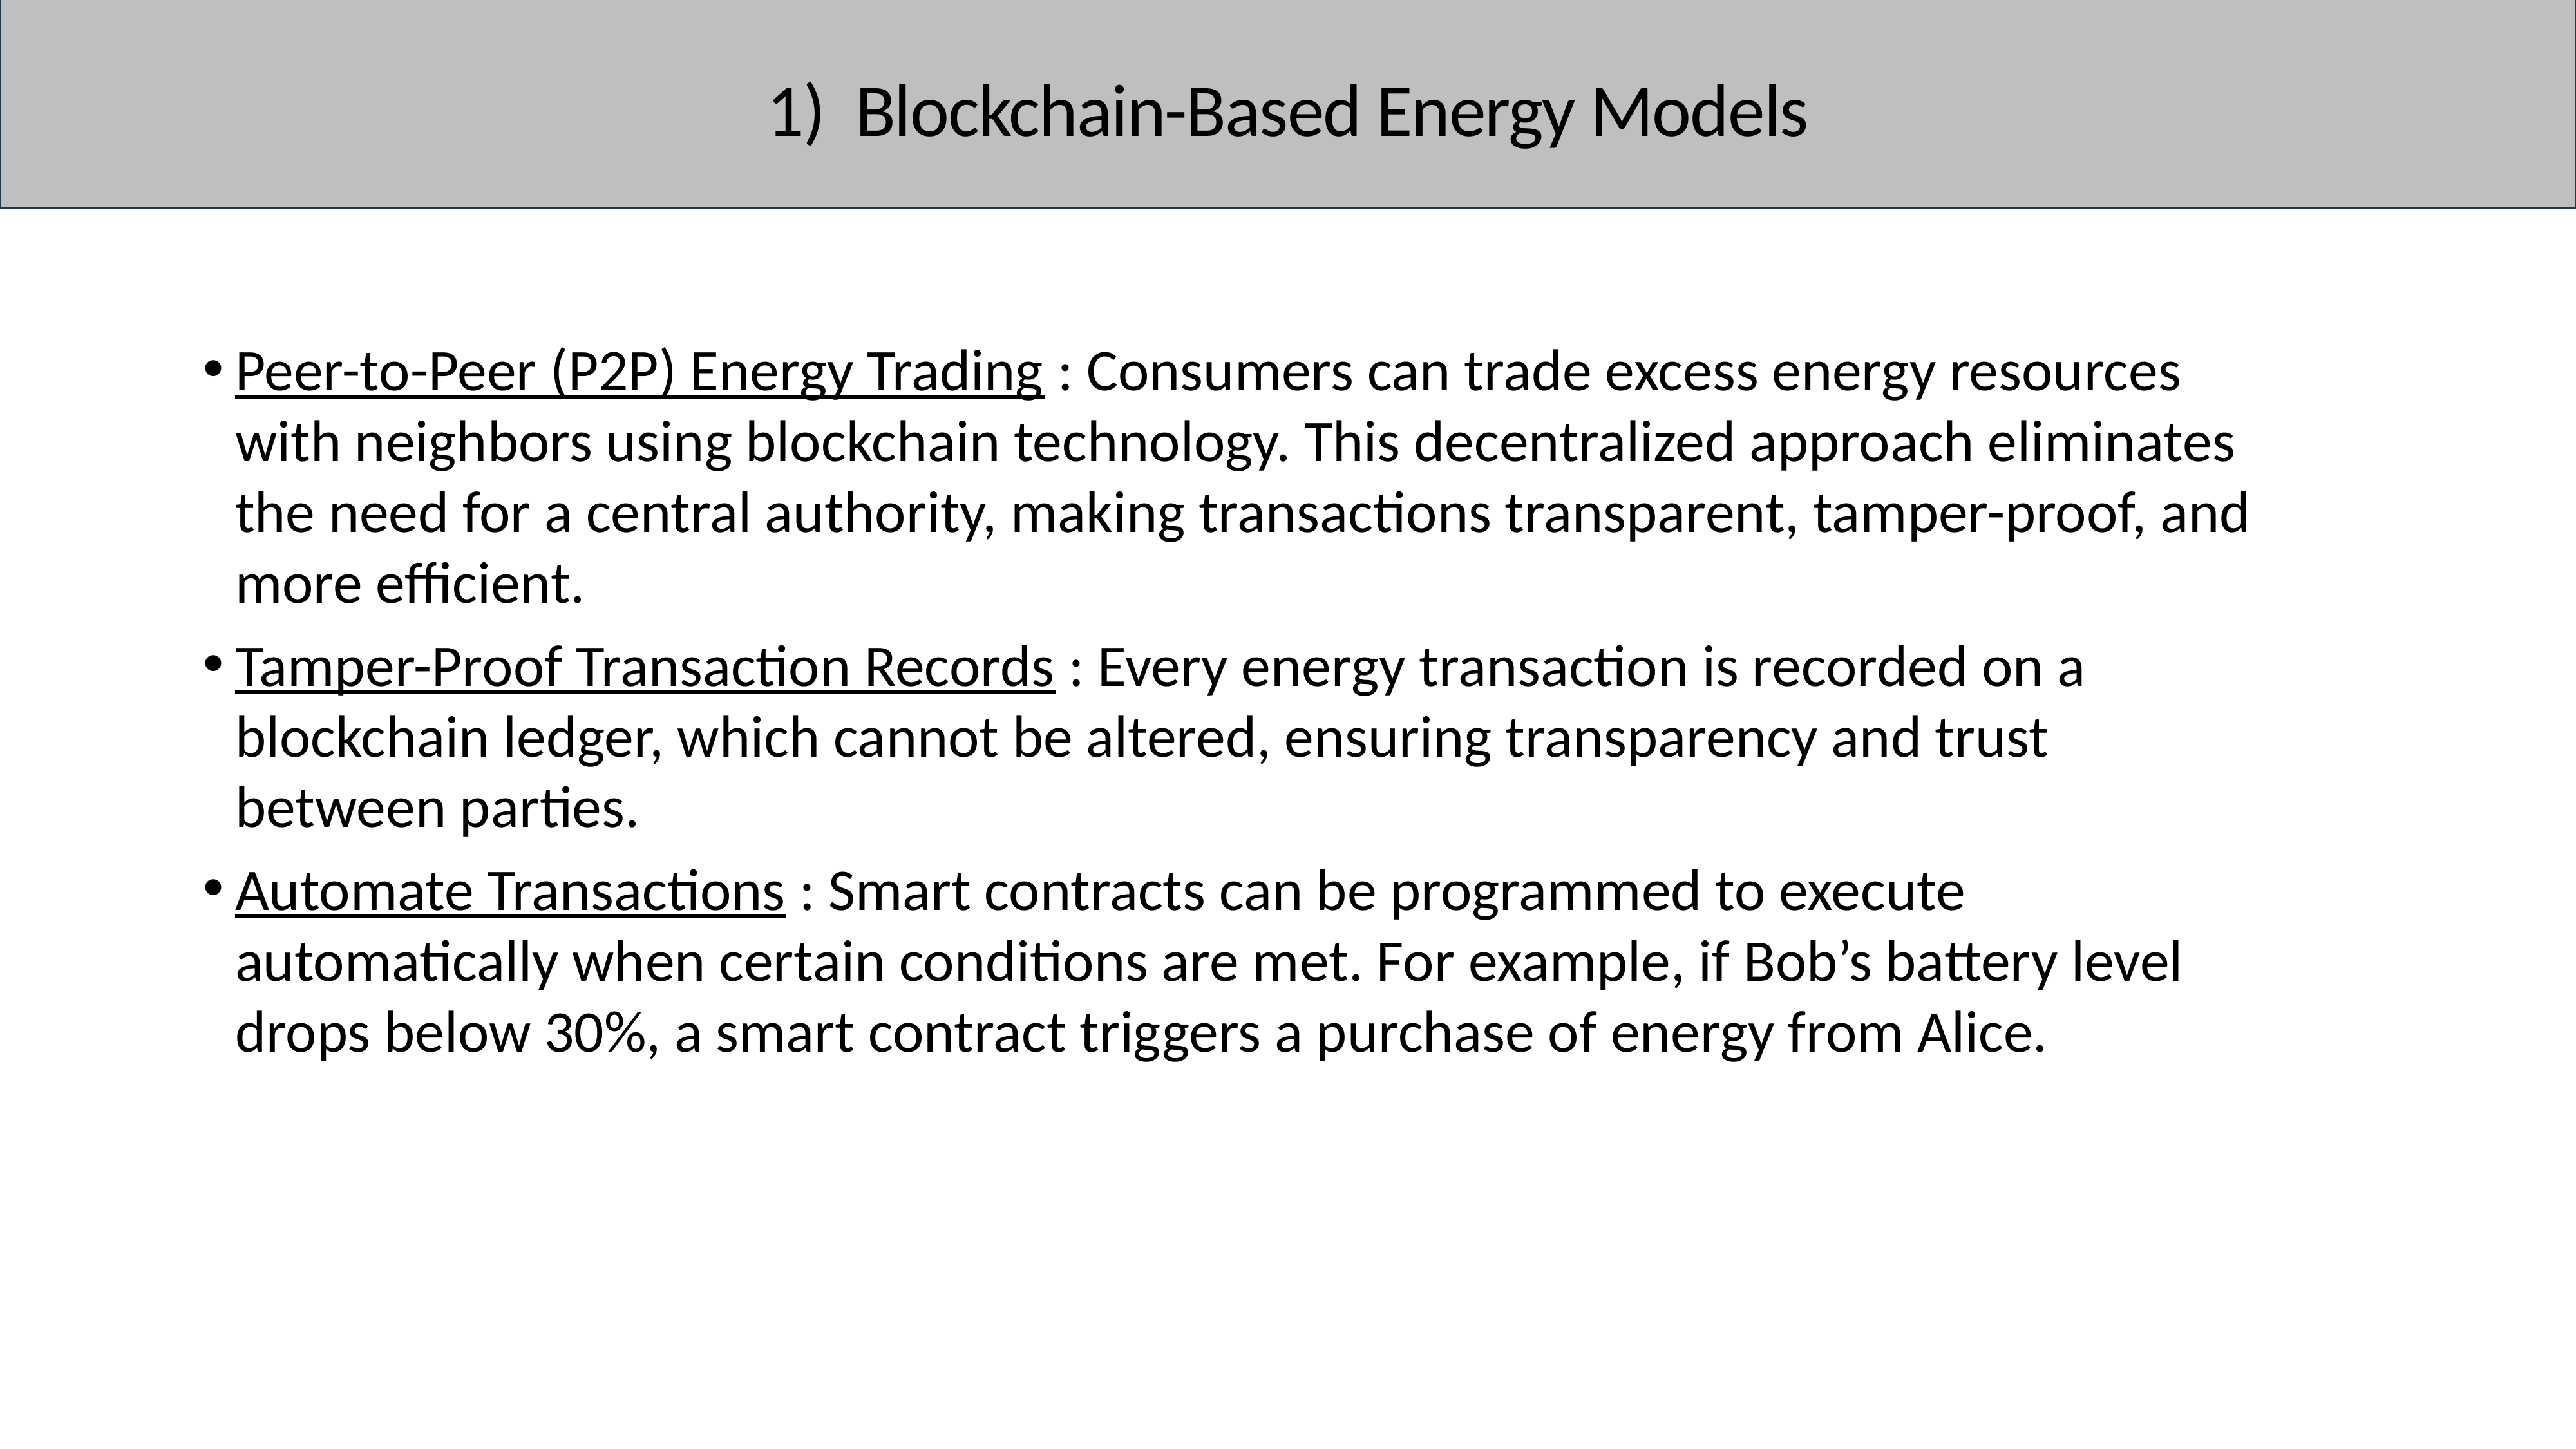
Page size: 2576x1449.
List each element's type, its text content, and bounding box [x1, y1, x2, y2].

list Peer-to-Peer (P2P) Energy Trading : Consumers can trade excess energy resources with neighbors using blockchain technology. This decentralized approach eliminates the need for a central authority, making transactions transparent, tamper-proof, and more efficient. Tamper-Proof Transaction Records : Every energy transaction is recorded on a blockchain ledger, which cannot be altered, ensuring transparency and trust between parties. Automate Transactions : Smart contracts can be programmed to execute automatically when certain conditions are met. For example, if Bob’s battery level drops below 30%, a smart contract triggers a purchase of energy from Alice. [64, 327, 2273, 1165]
text_box [0, 0, 2576, 209]
title 1) Blockchain-Based Energy Models [708, 26, 1868, 187]
